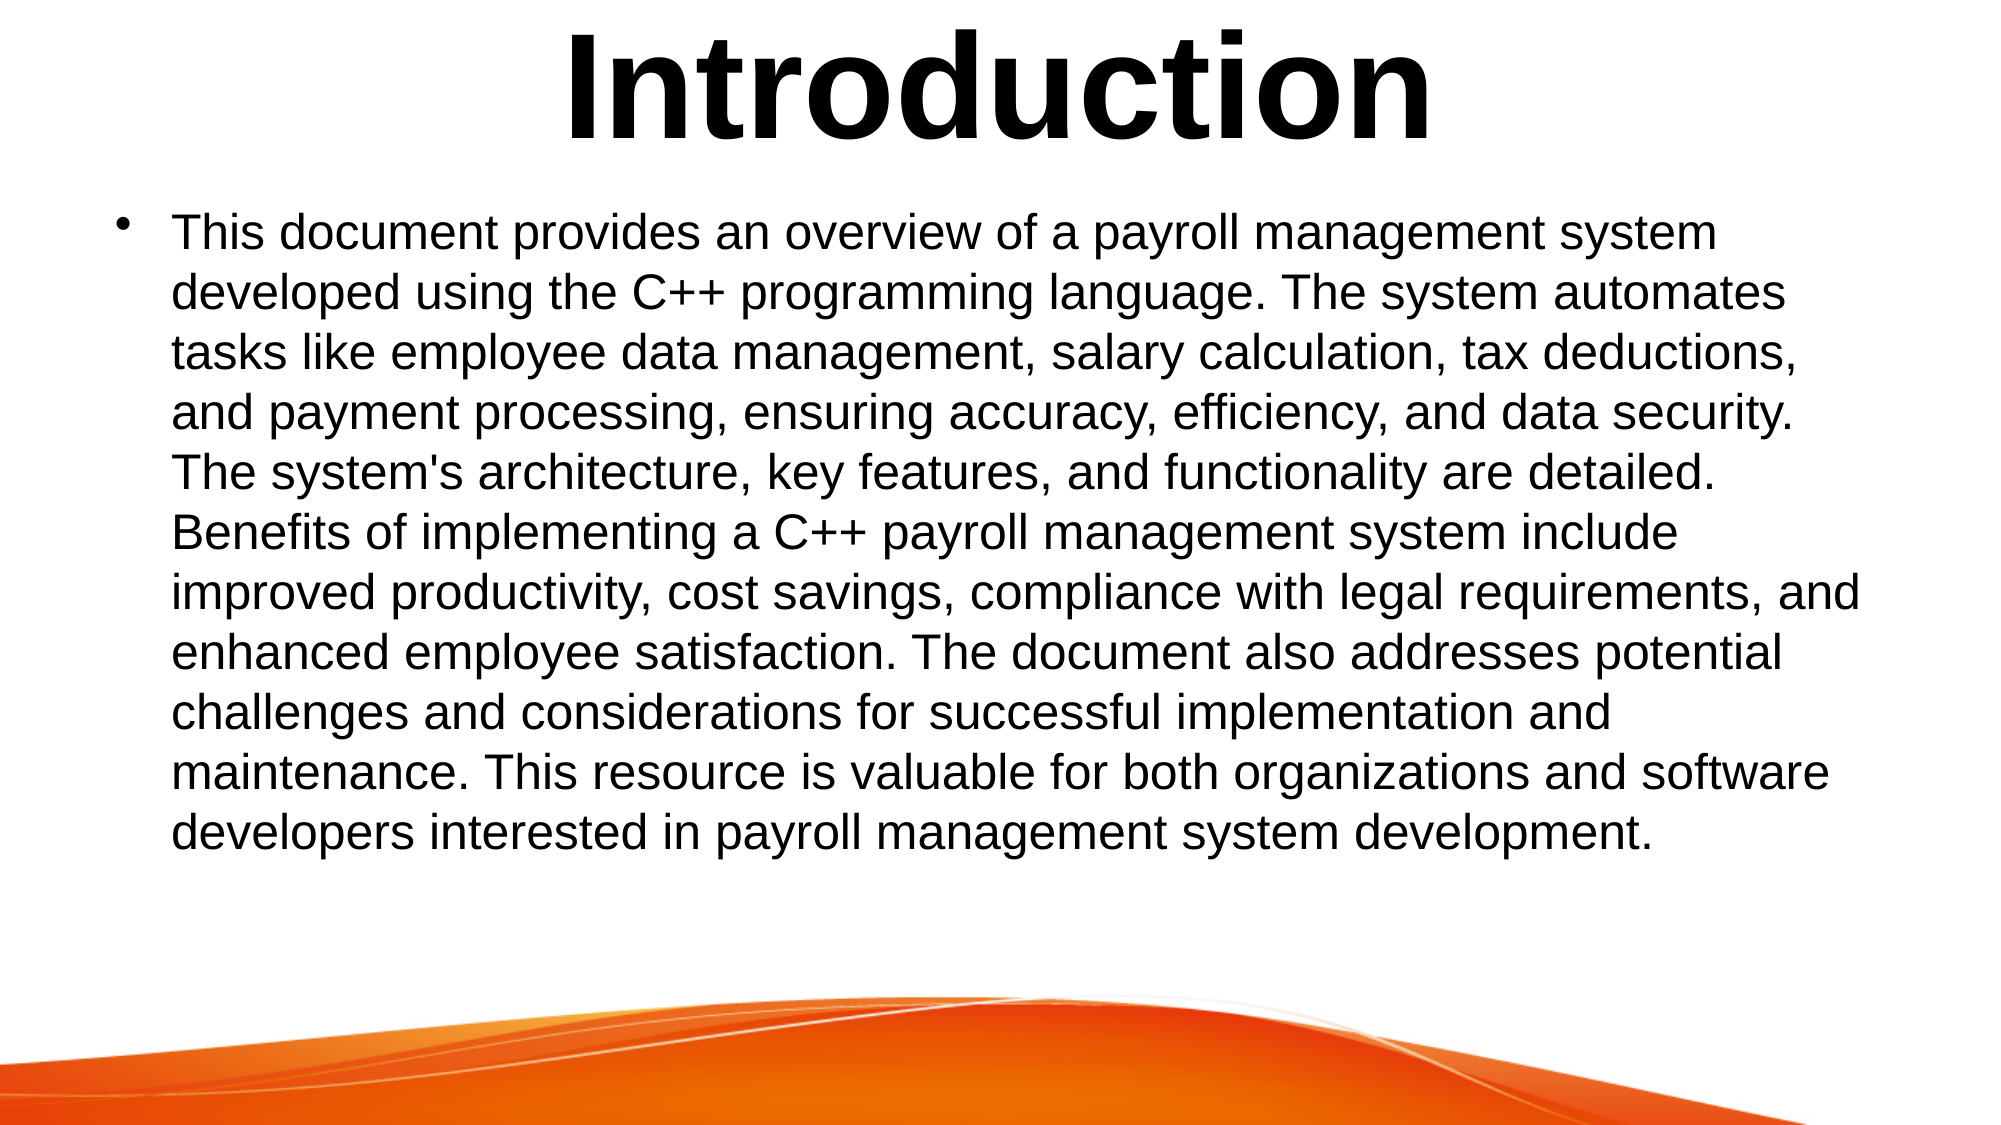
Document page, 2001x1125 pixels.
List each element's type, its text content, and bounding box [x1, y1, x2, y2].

list This document provides an overview of a payroll management system developed using the C++ programming language. The system automates tasks like employee data management, salary calculation, tax deductions, and payment processing, ensuring accuracy, efficiency, and data security. The system's architecture, key features, and functionality are detailed. Benefits of implementing a C++ payroll management system include improved productivity, cost savings, compliance with legal requirements, and enhanced employee satisfaction. The document also addresses potential challenges and considerations for successful implementation and maintenance. This resource is valuable for both organizations and software developers interested in payroll management system development. [99, 192, 1901, 1006]
picture [0, 0, 2000, 1125]
title Introduction [99, 30, 1901, 127]
